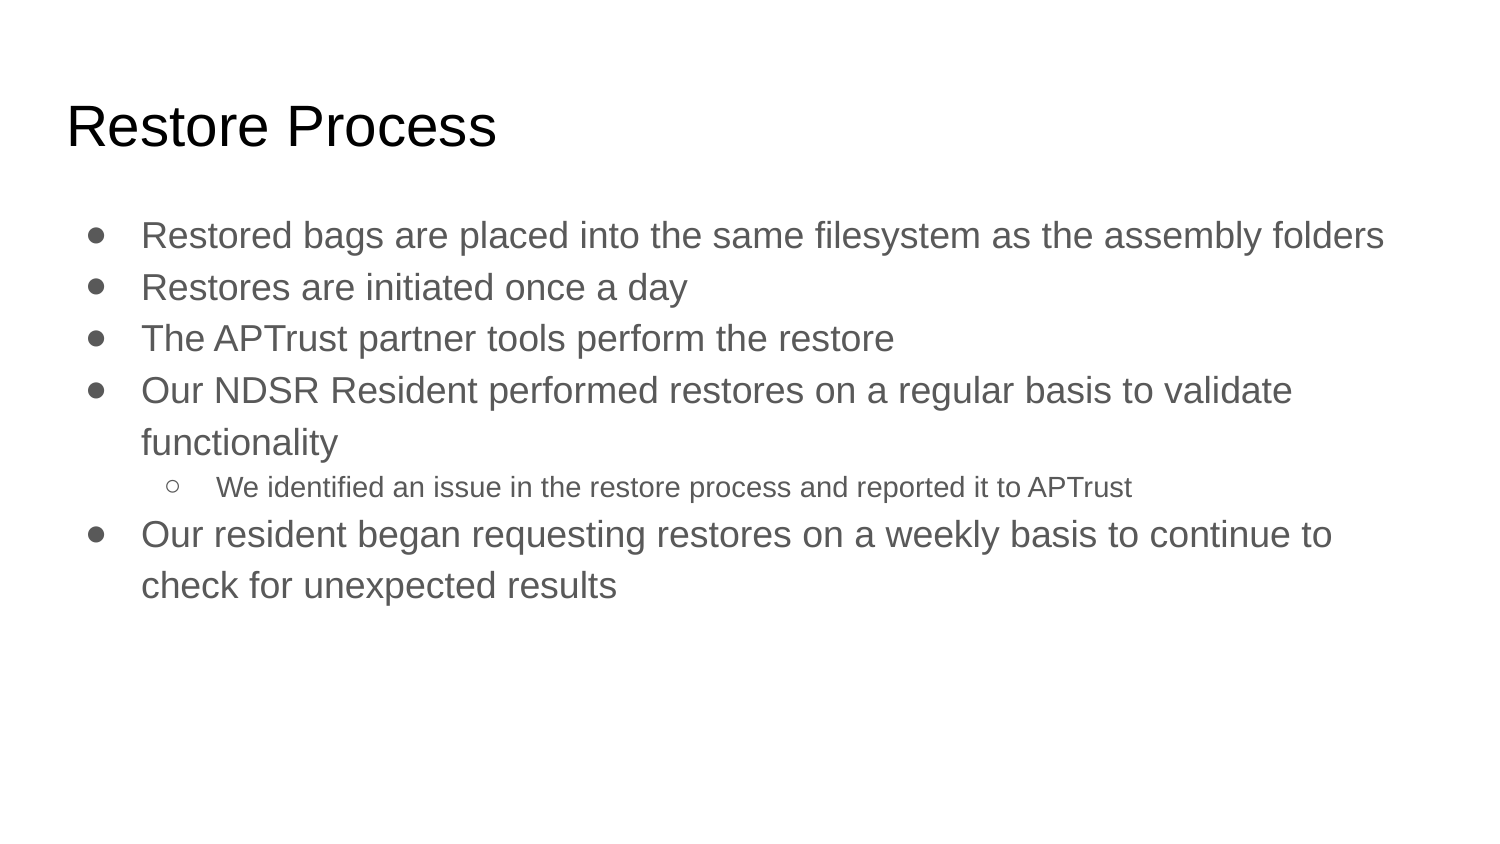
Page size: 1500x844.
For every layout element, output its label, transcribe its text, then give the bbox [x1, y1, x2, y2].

title Restore Process [51, 72, 1449, 167]
list Restored bags are placed into the same filesystem as the assembly folders Restores are initiated once a day The APTrust partner tools perform the restore Our NDSR Resident performed restores on a regular basis to validate functionality We identified an issue in the restore process and reported it to APTrust Our resident began requesting restores on a weekly basis to continue to check for unexpected results [51, 189, 1449, 750]
